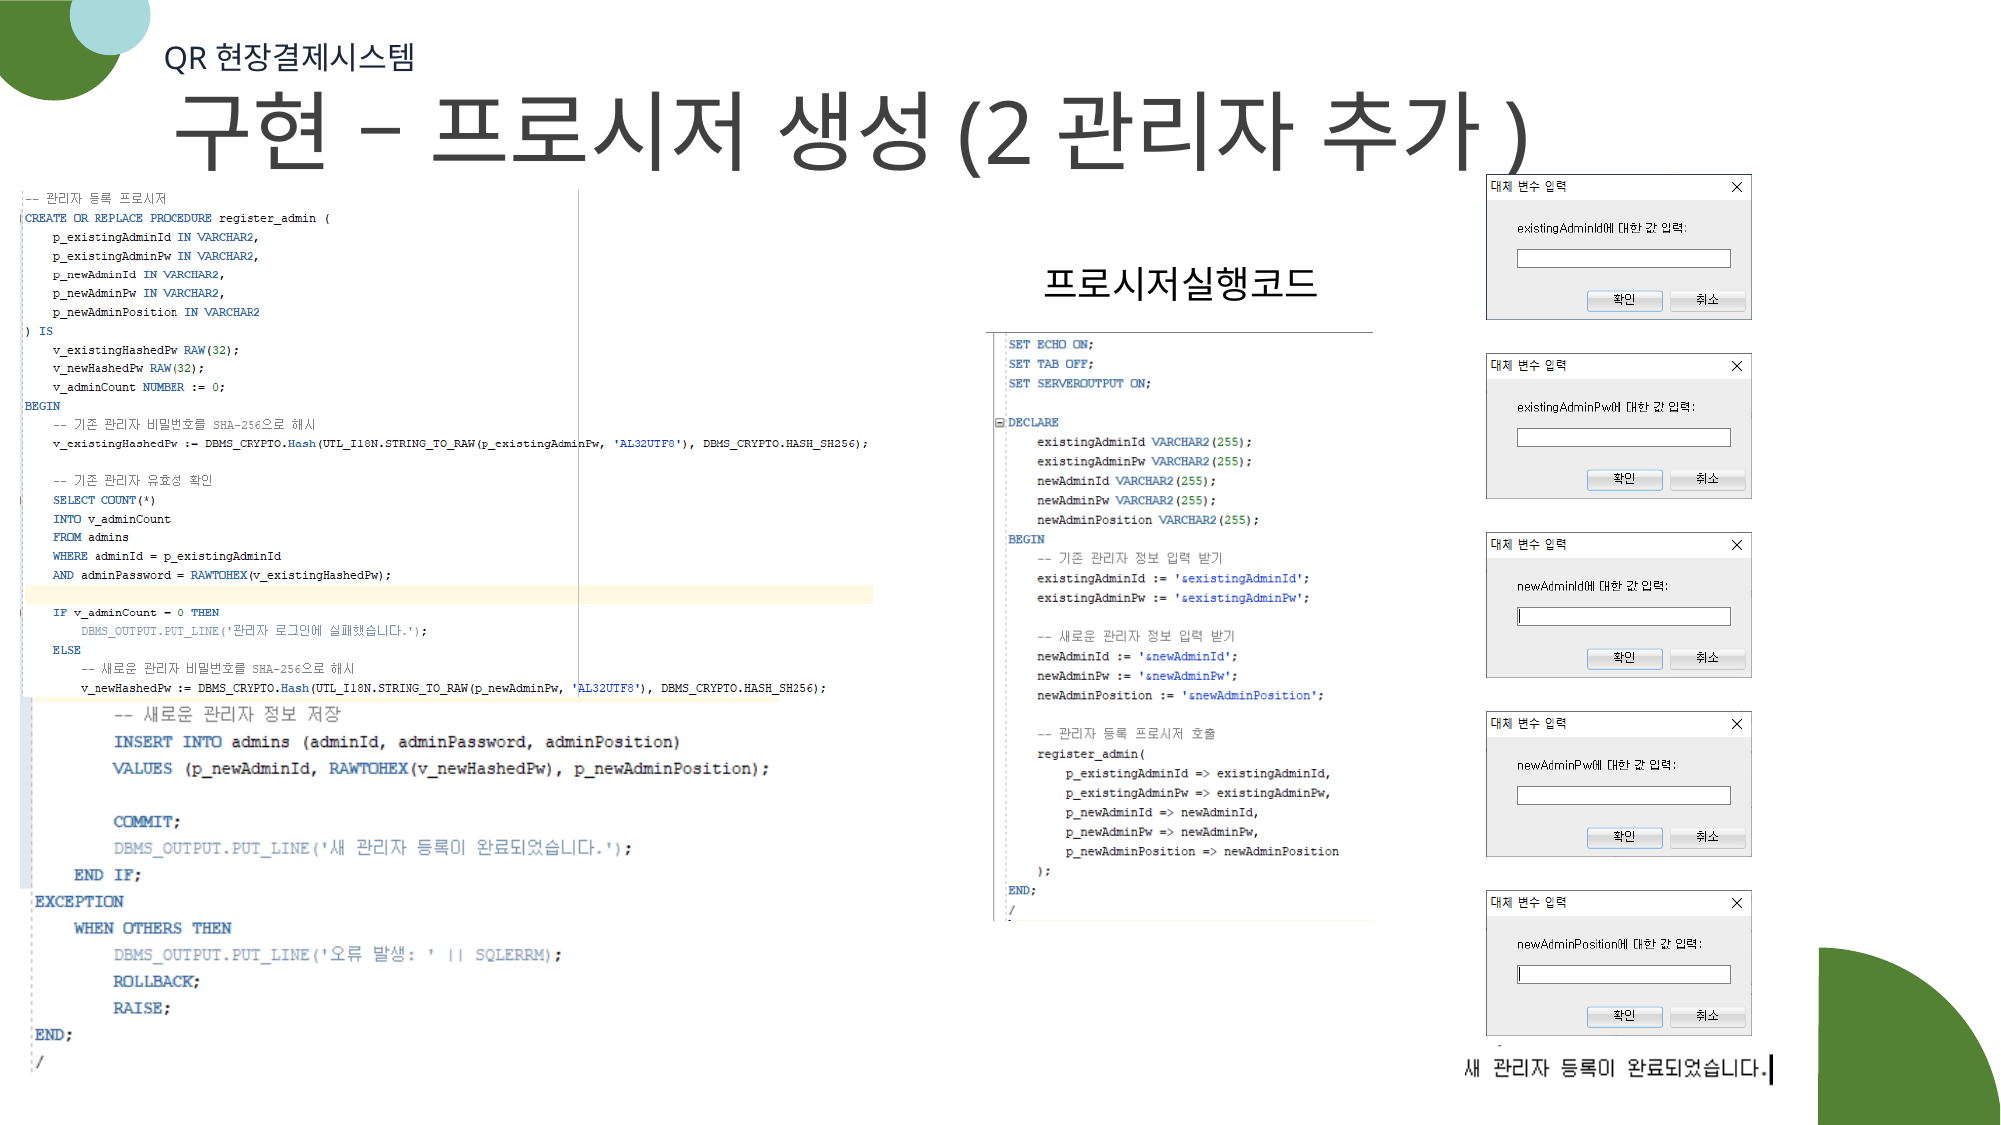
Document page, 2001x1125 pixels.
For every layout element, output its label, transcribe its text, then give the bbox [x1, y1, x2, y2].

picture [1486, 174, 1752, 320]
text_box 구현 – 프로시저 생성(2관리자 추가) [157, 69, 1919, 190]
picture [1486, 711, 1752, 857]
picture [986, 332, 1373, 921]
picture [1486, 890, 1752, 1036]
picture [1486, 353, 1752, 499]
picture [1486, 532, 1752, 678]
picture [1465, 1045, 1773, 1095]
text_box 프로시저실행코드 [1028, 253, 1335, 314]
picture [20, 189, 873, 1074]
